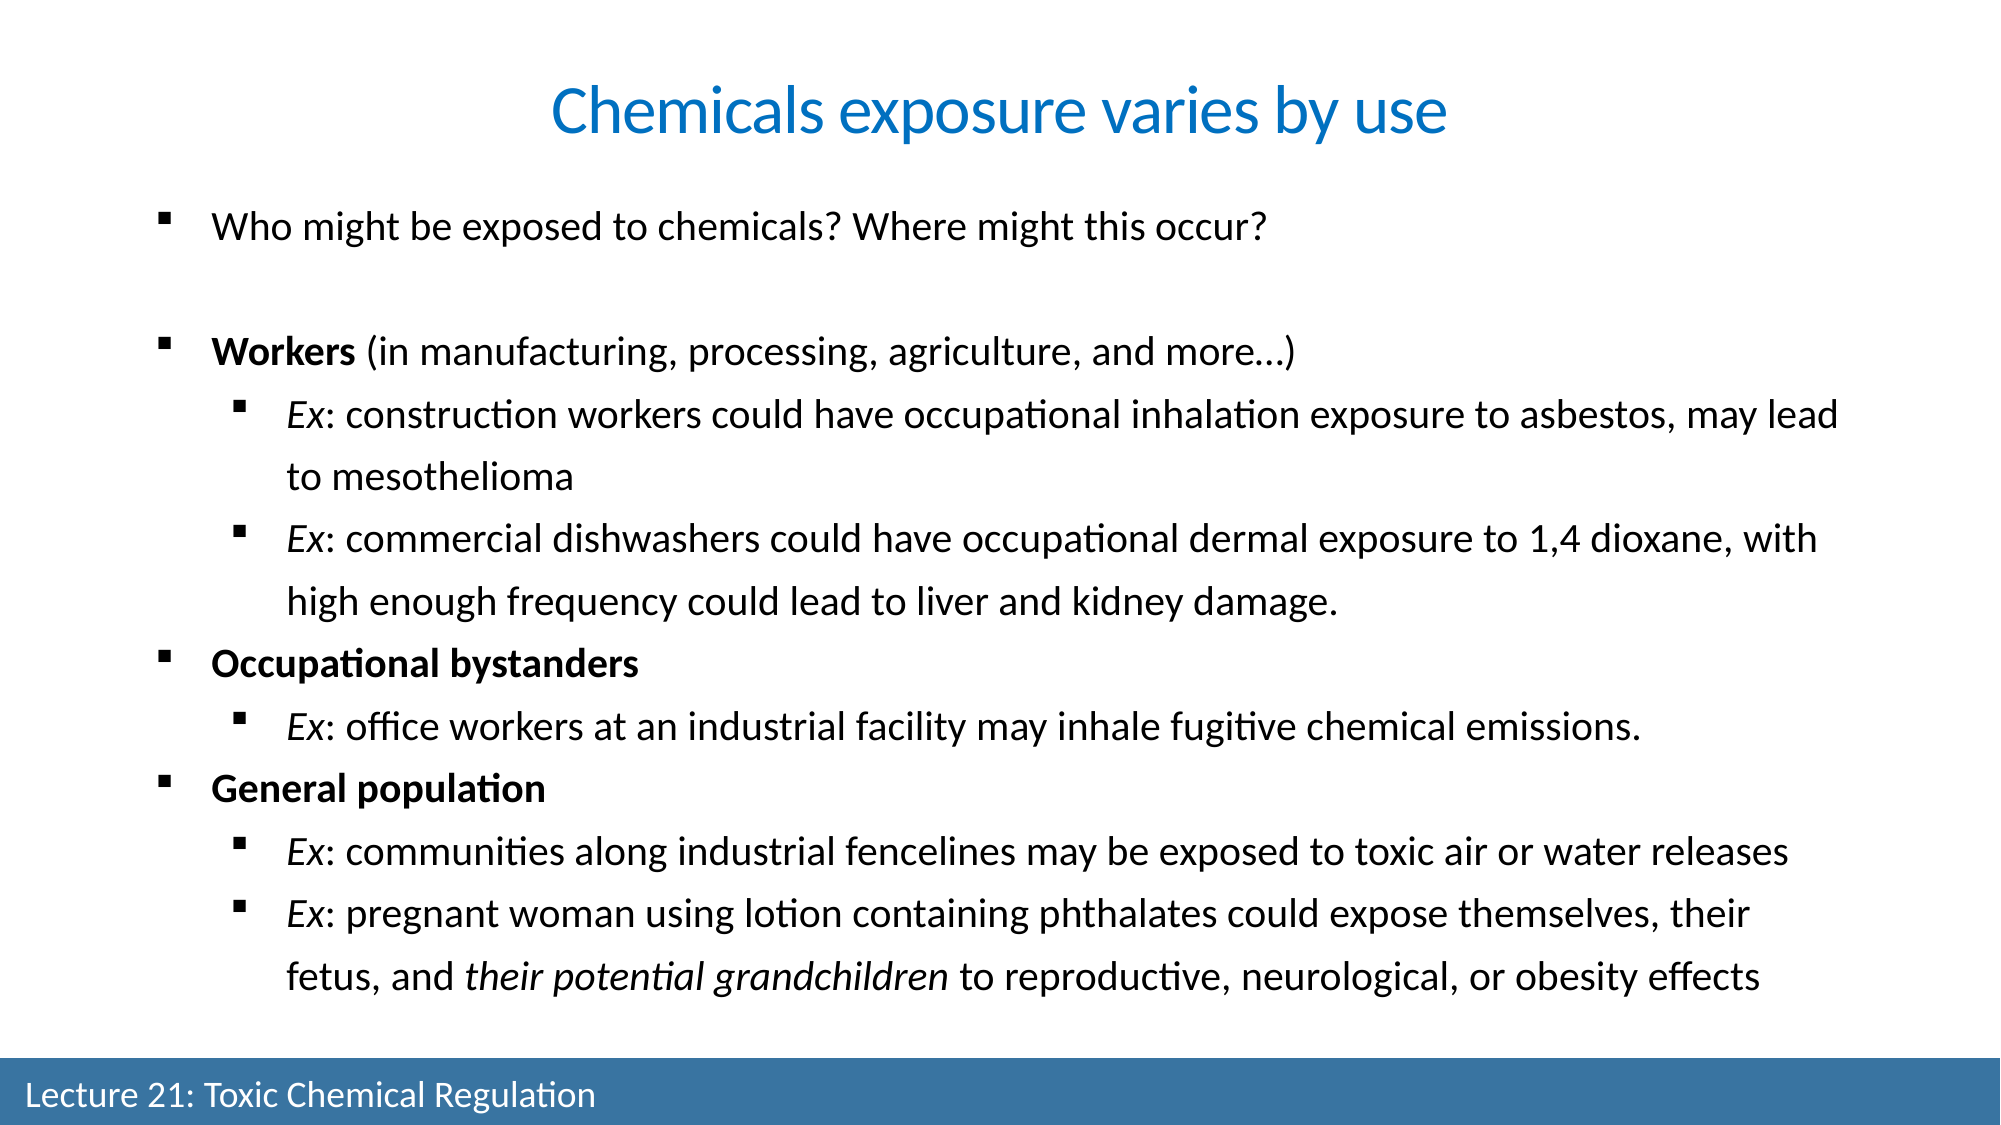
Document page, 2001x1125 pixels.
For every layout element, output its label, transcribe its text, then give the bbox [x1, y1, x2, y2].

text_box Who might be exposed to chemicals? Where might this occur? Workers (in manufacturing, processing, agriculture, and more…) Ex: construction workers could have occupational inhalation exposure to asbestos, may lead to mesothelioma Ex: commercial dishwashers could have occupational dermal exposure to 1,4 dioxane, with high enough frequency could lead to liver and kidney damage. Occupational bystanders Ex: office workers at an industrial facility may inhale fugitive chemical emissions. General population Ex: communities along industrial fencelines may be exposed to toxic air or water releases Ex: pregnant woman using lotion containing phthalates could expose themselves, their fetus, and their potential grandchildren to reproductive, neurological, or obesity effects [140, 179, 1860, 1125]
text_box Chemicals exposure varies by use [503, 20, 1497, 156]
